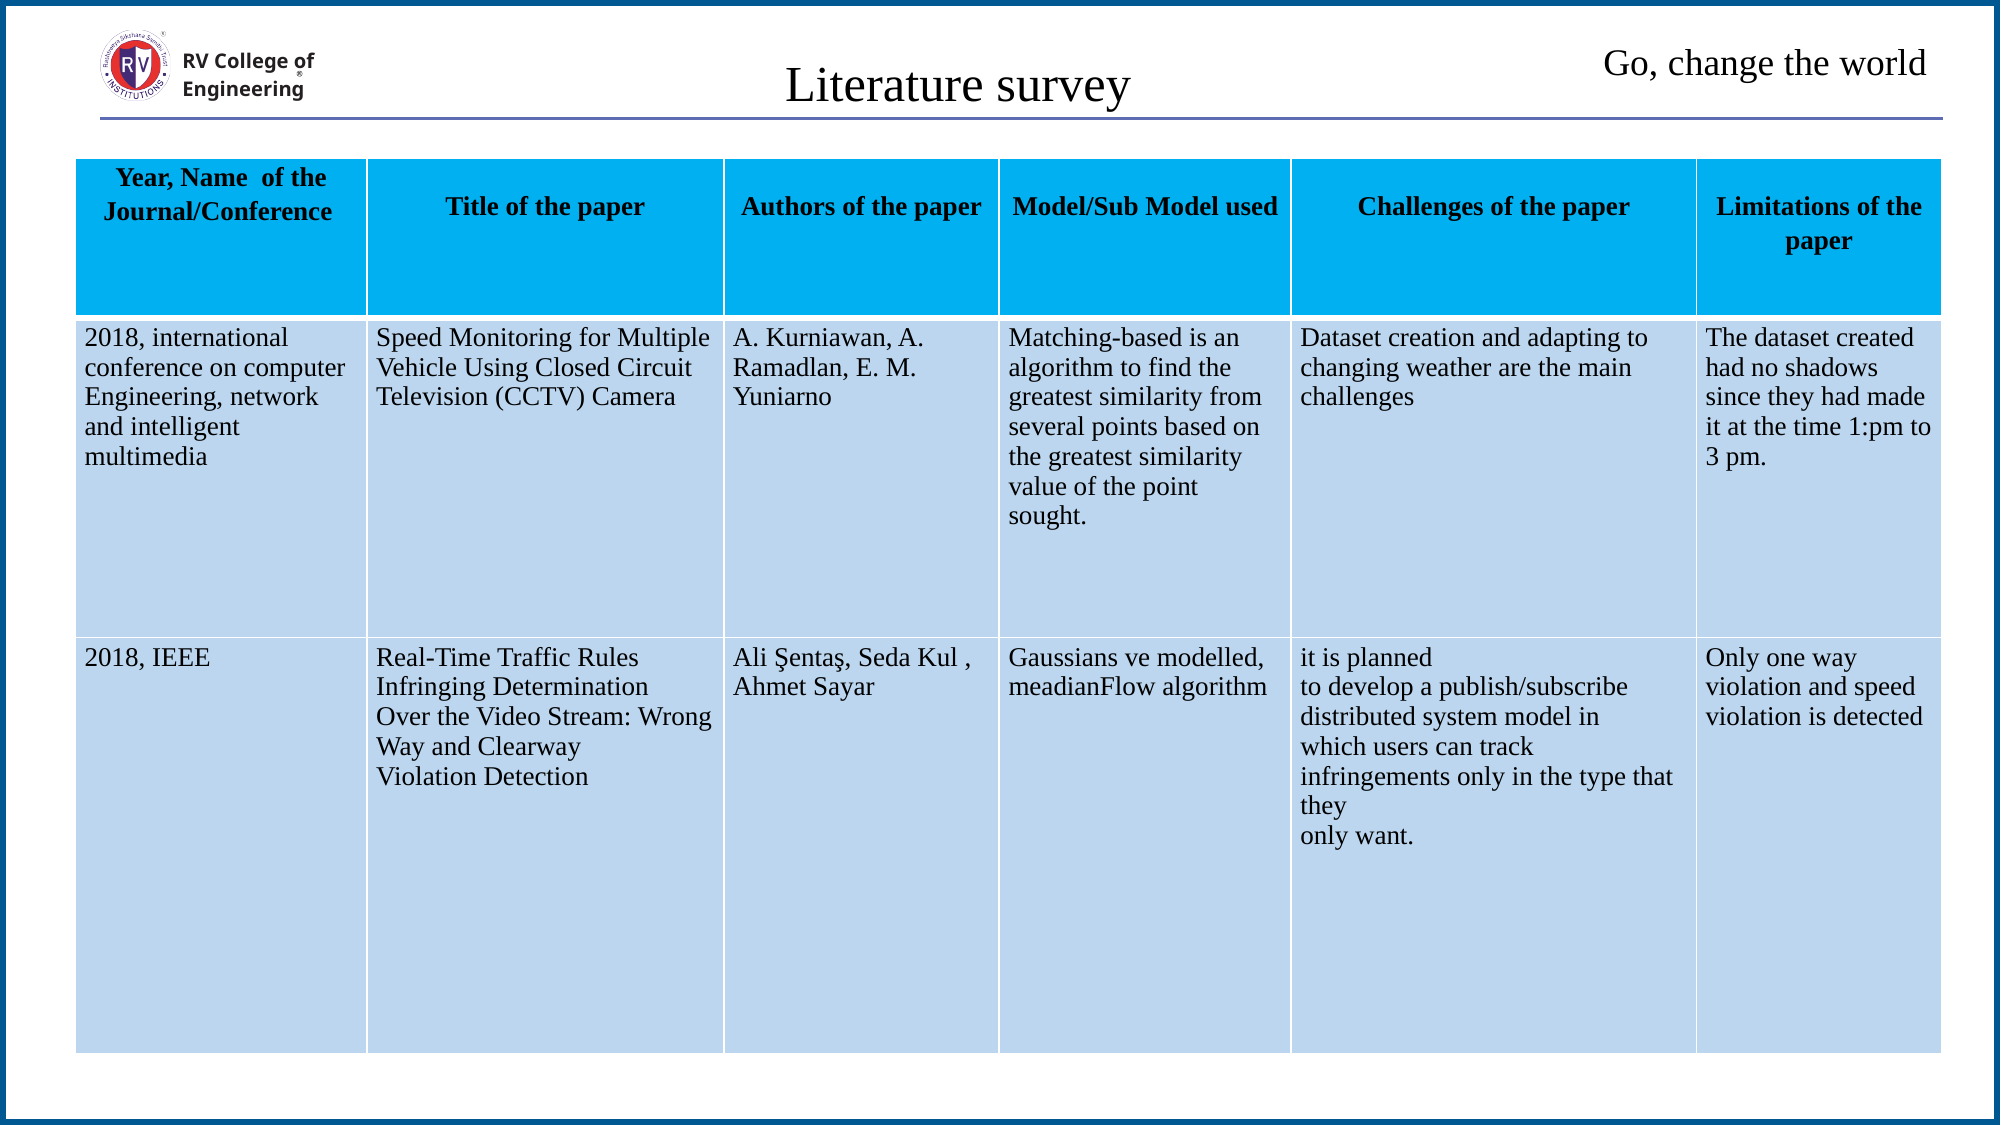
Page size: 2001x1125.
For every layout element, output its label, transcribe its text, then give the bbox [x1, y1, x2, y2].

table_header Challenges of the paper [1292, 159, 1696, 315]
table_cell 2018, international conference on computer Engineering, network and intelligent multimedia [76, 321, 366, 637]
table_cell Only one way violation and speed violation is detected [1697, 638, 1941, 1053]
table_header Authors of the paper [725, 159, 998, 315]
text_box [0, 0, 2000, 1125]
table_cell Gaussians ve modelled, meadianFlow algorithm [1000, 638, 1290, 1053]
table_header Model/Sub Model used [1000, 159, 1290, 315]
table_cell A. Kurniawan, A. Ramadlan, E. M. Yuniarno [725, 321, 998, 637]
table_cell Ali Şentaş, Seda Kul , Ahmet Sayar [725, 638, 998, 1053]
table_cell 2018, IEEE [76, 638, 366, 1053]
table_header Year, Name of the Journal/Conference [76, 159, 366, 315]
table_cell Speed Monitoring for Multiple Vehicle Using Closed Circuit Television (CCTV) Camera [368, 321, 723, 637]
table_cell it is planned to develop a publish/subscribe distributed system model in which users can track infringements only in the type that they only want. [1292, 638, 1696, 1053]
table_cell Real-Time Traffic Rules Infringing Determination Over the Video Stream: Wrong Way and Clearway Violation Detection [368, 638, 723, 1053]
title Go, change the world [1576, 40, 1943, 87]
table_cell The dataset created had no shadows since they had made it at the time 1:pm to 3 pm. [1697, 321, 1941, 637]
table_cell Matching-based is an algorithm to find the greatest similarity from several points based on the greatest similarity value of the point sought. [1000, 321, 1290, 637]
text_box RV College of Engineering [181, 43, 318, 101]
text_box [100, 29, 171, 101]
table_header Limitations of the paper [1697, 159, 1941, 315]
table_cell Dataset creation and adapting to changing weather are the main challenges [1292, 321, 1696, 637]
table_header Title of the paper [368, 159, 723, 315]
text_box Literature survey [583, 43, 1334, 120]
